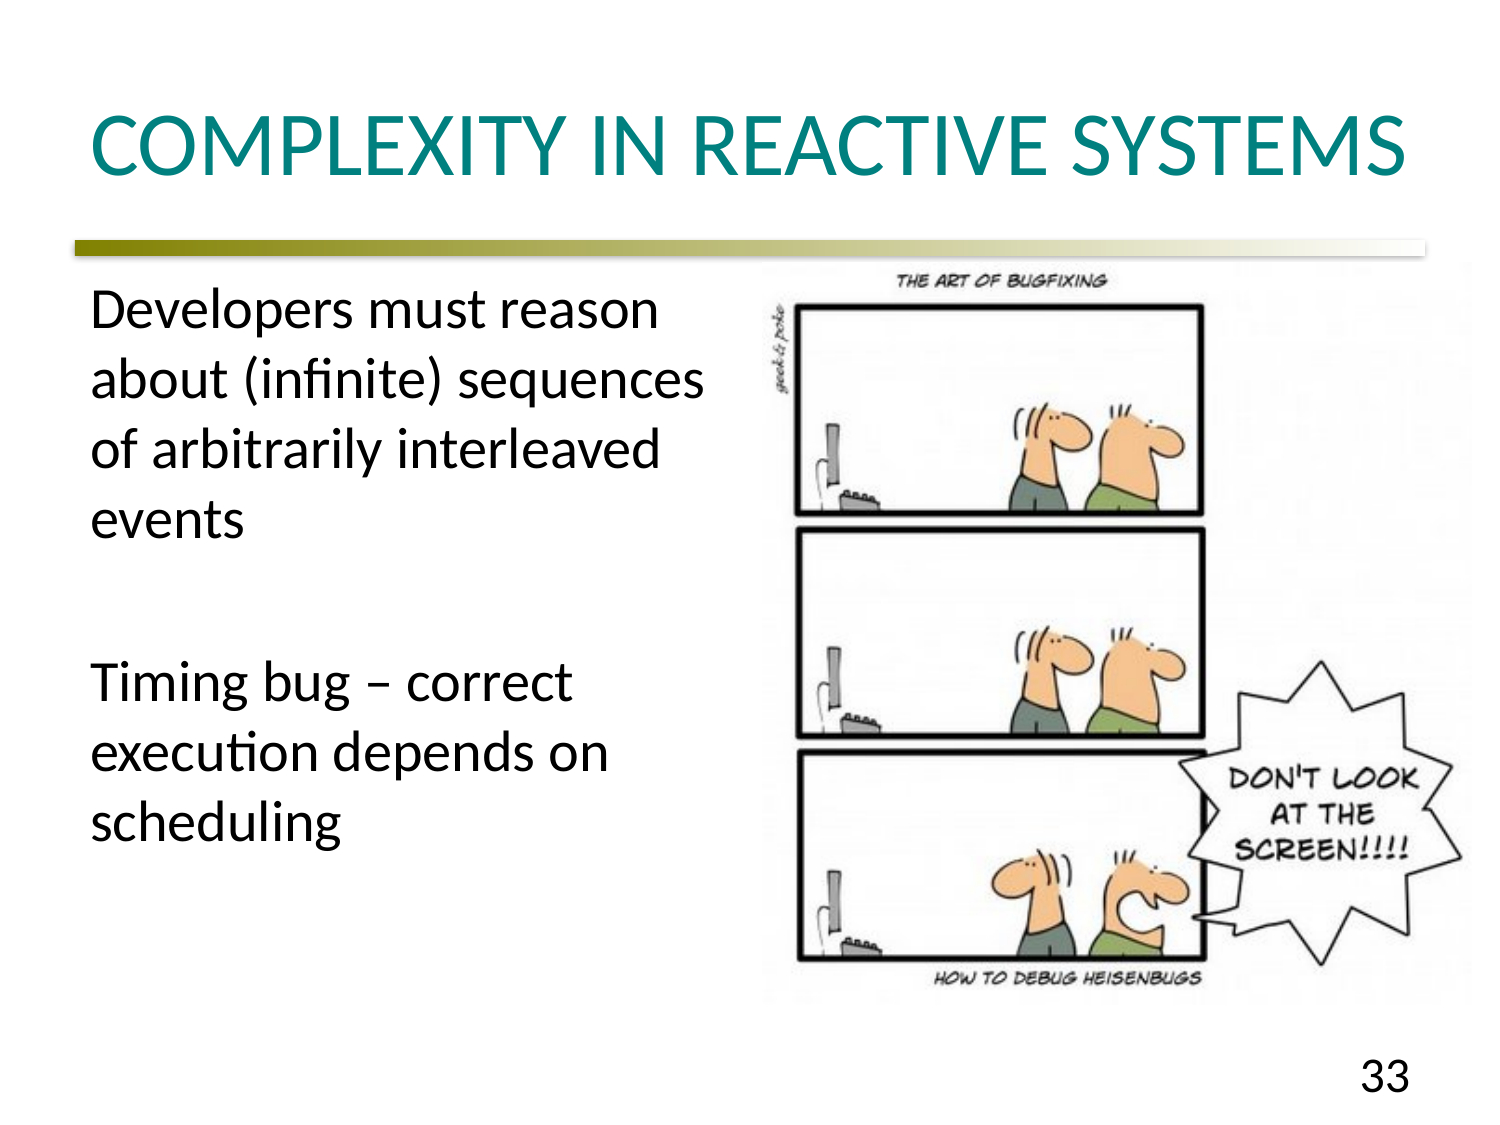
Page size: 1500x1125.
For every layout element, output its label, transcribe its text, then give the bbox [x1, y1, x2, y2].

title Complexity in Reactive Systems [75, 45, 1425, 233]
slide_number 33 [1074, 1042, 1425, 1103]
picture [762, 262, 1472, 1006]
list Developers must reason about (infinite) sequences of arbitrarily interleaved events Timing bug – correct execution depends on scheduling [75, 262, 738, 1005]
